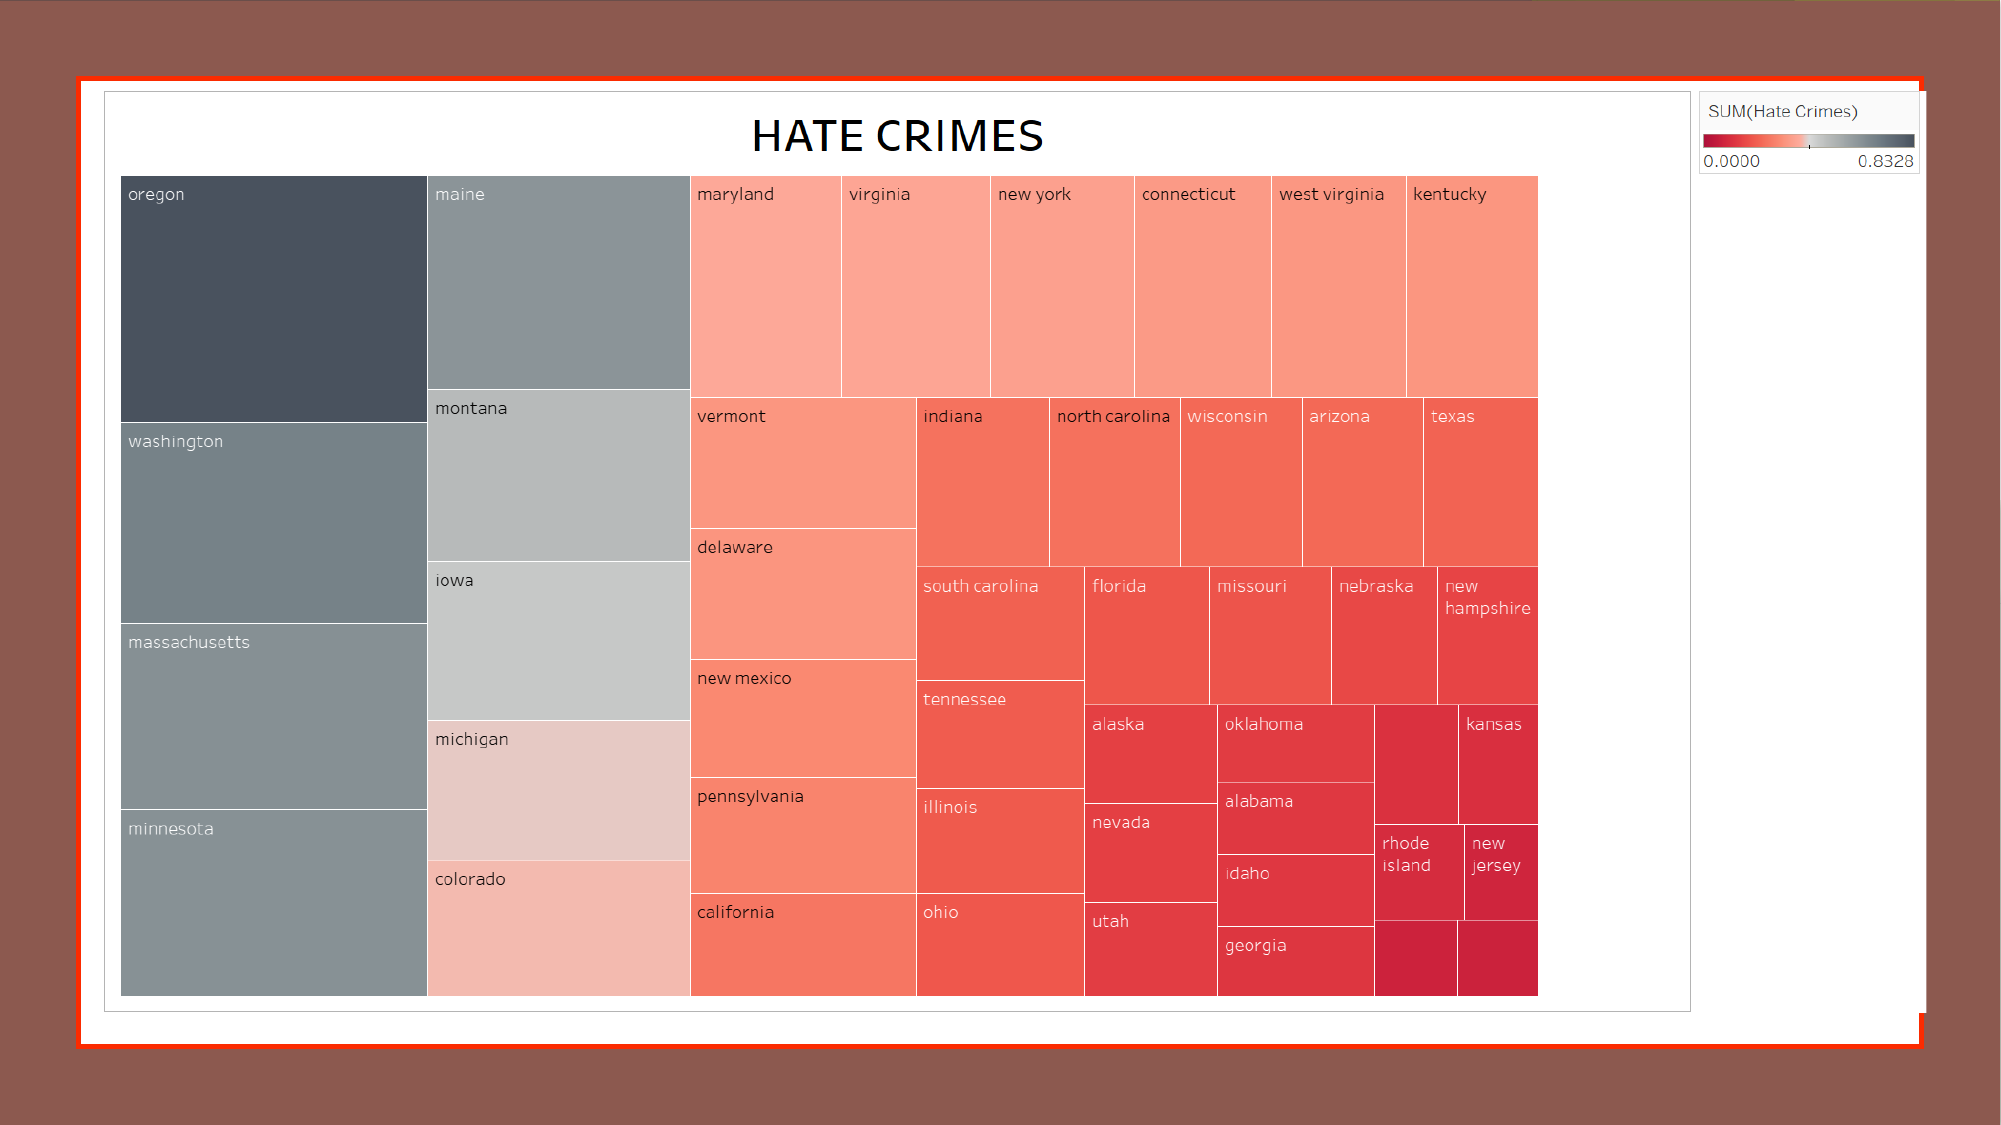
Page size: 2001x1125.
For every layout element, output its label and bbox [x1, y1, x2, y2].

list [96, 91, 1927, 1013]
text_box [0, 0, 2000, 1125]
